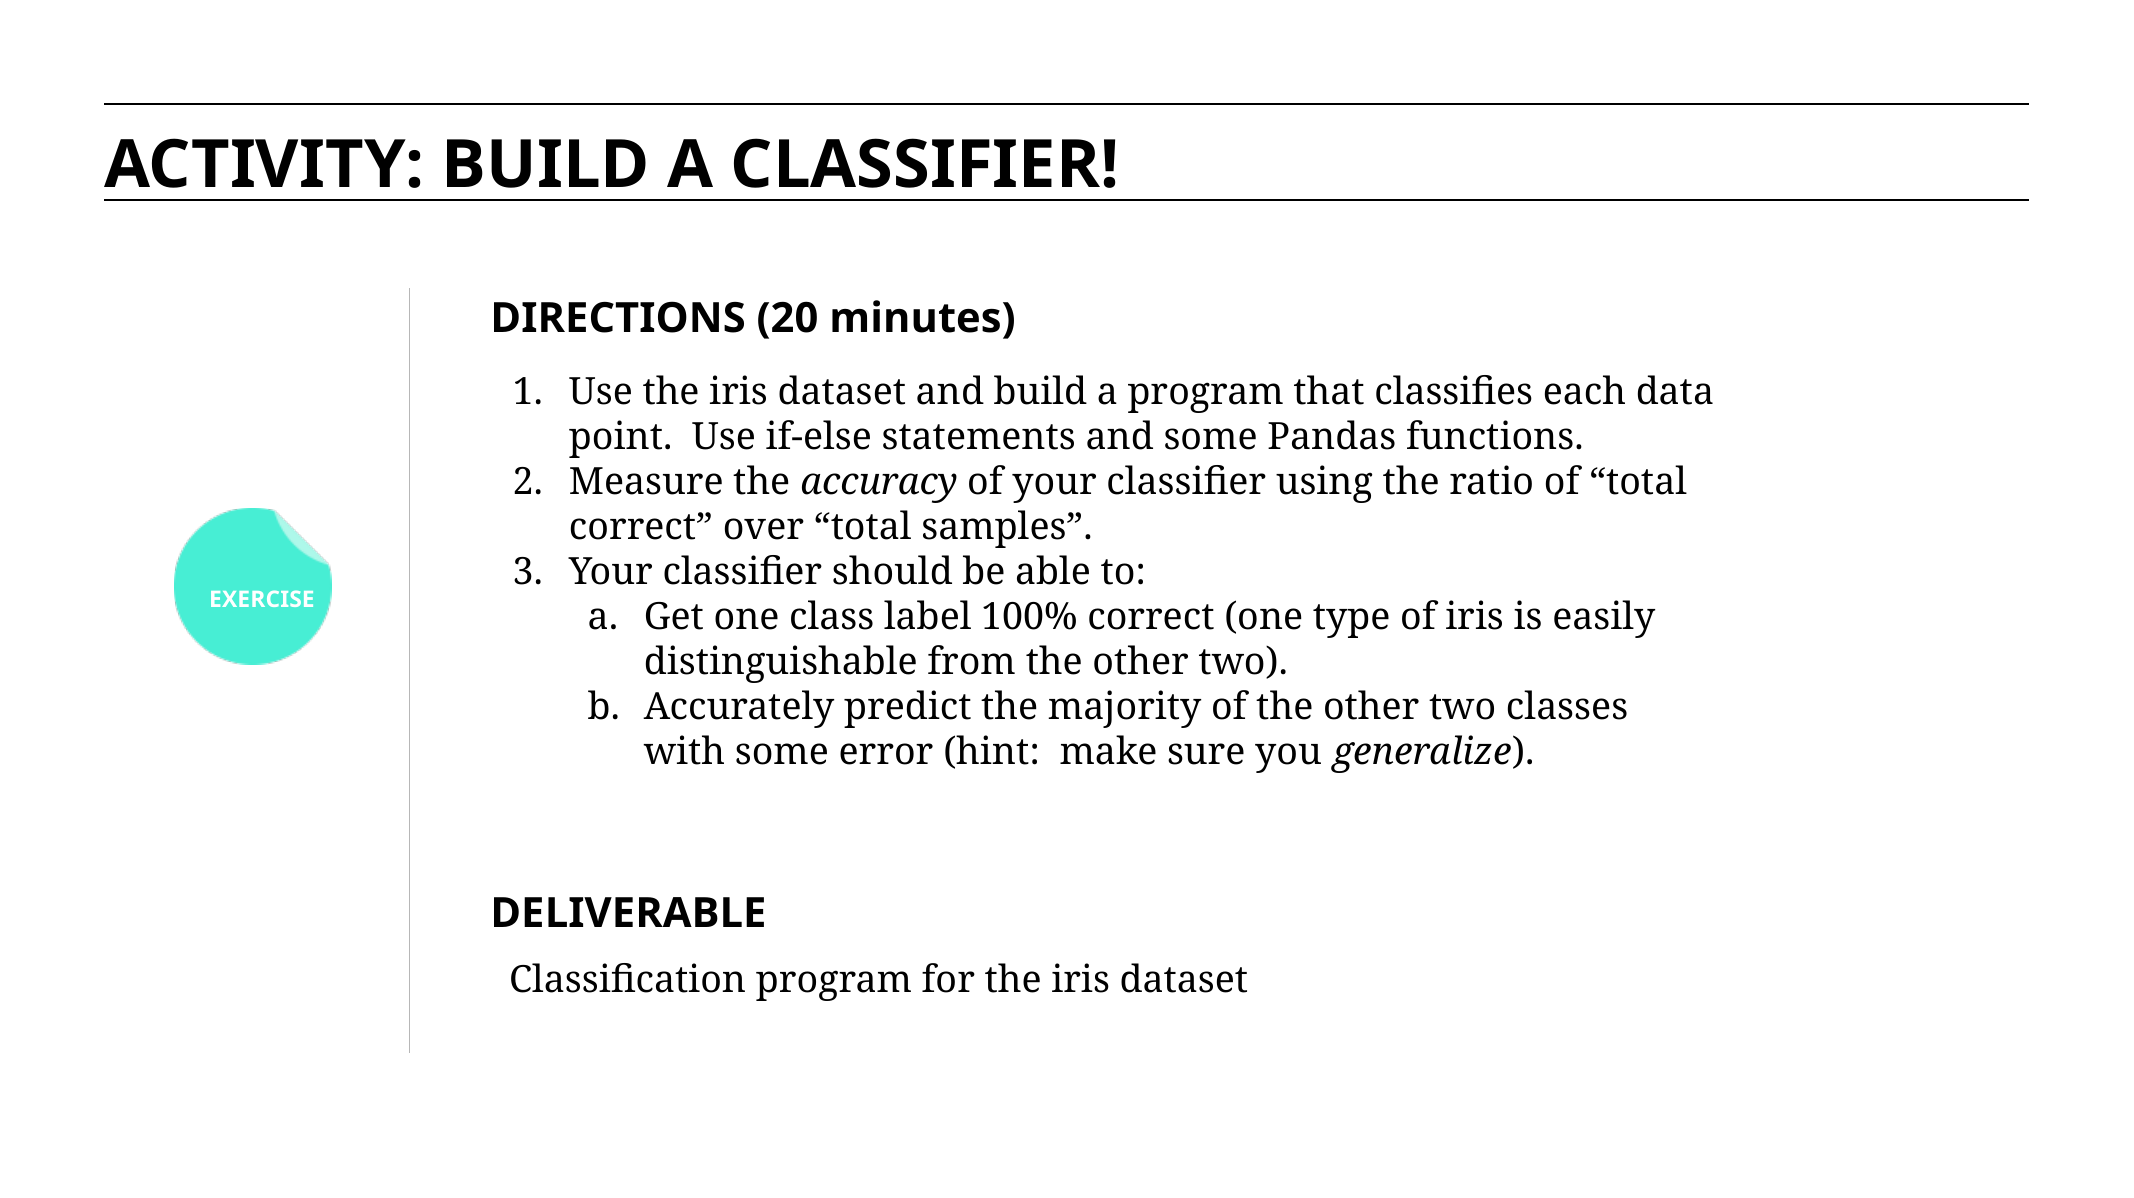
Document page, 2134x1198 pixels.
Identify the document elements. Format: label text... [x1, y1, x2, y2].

picture [174, 508, 332, 666]
text_box Classification program for the iris dataset [500, 950, 2038, 1005]
text_box DIRECTIONS (20 minutes) [490, 291, 1820, 333]
text_box ACTIVITY: BUILD A CLASSIFIER! [104, 120, 2038, 192]
text_box EXERCISE [119, 360, 405, 859]
text_box EXERCISE [415, 360, 572, 859]
text_box DELIVERABLE [490, 885, 1103, 928]
text_box Use the iris dataset and build a program that classifies each data point. Use if-else statements and some Pandas functions. Measure the accuracy of your classifier using the ratio of “total correct” over “total samples”. Your classifier should be able to: Get one class label 100% correct (one type of iris is easily distinguishable from the other two). Accurately predict the majority of the other two classes with some error (hint: make sure you generalize). [572, 364, 1726, 775]
